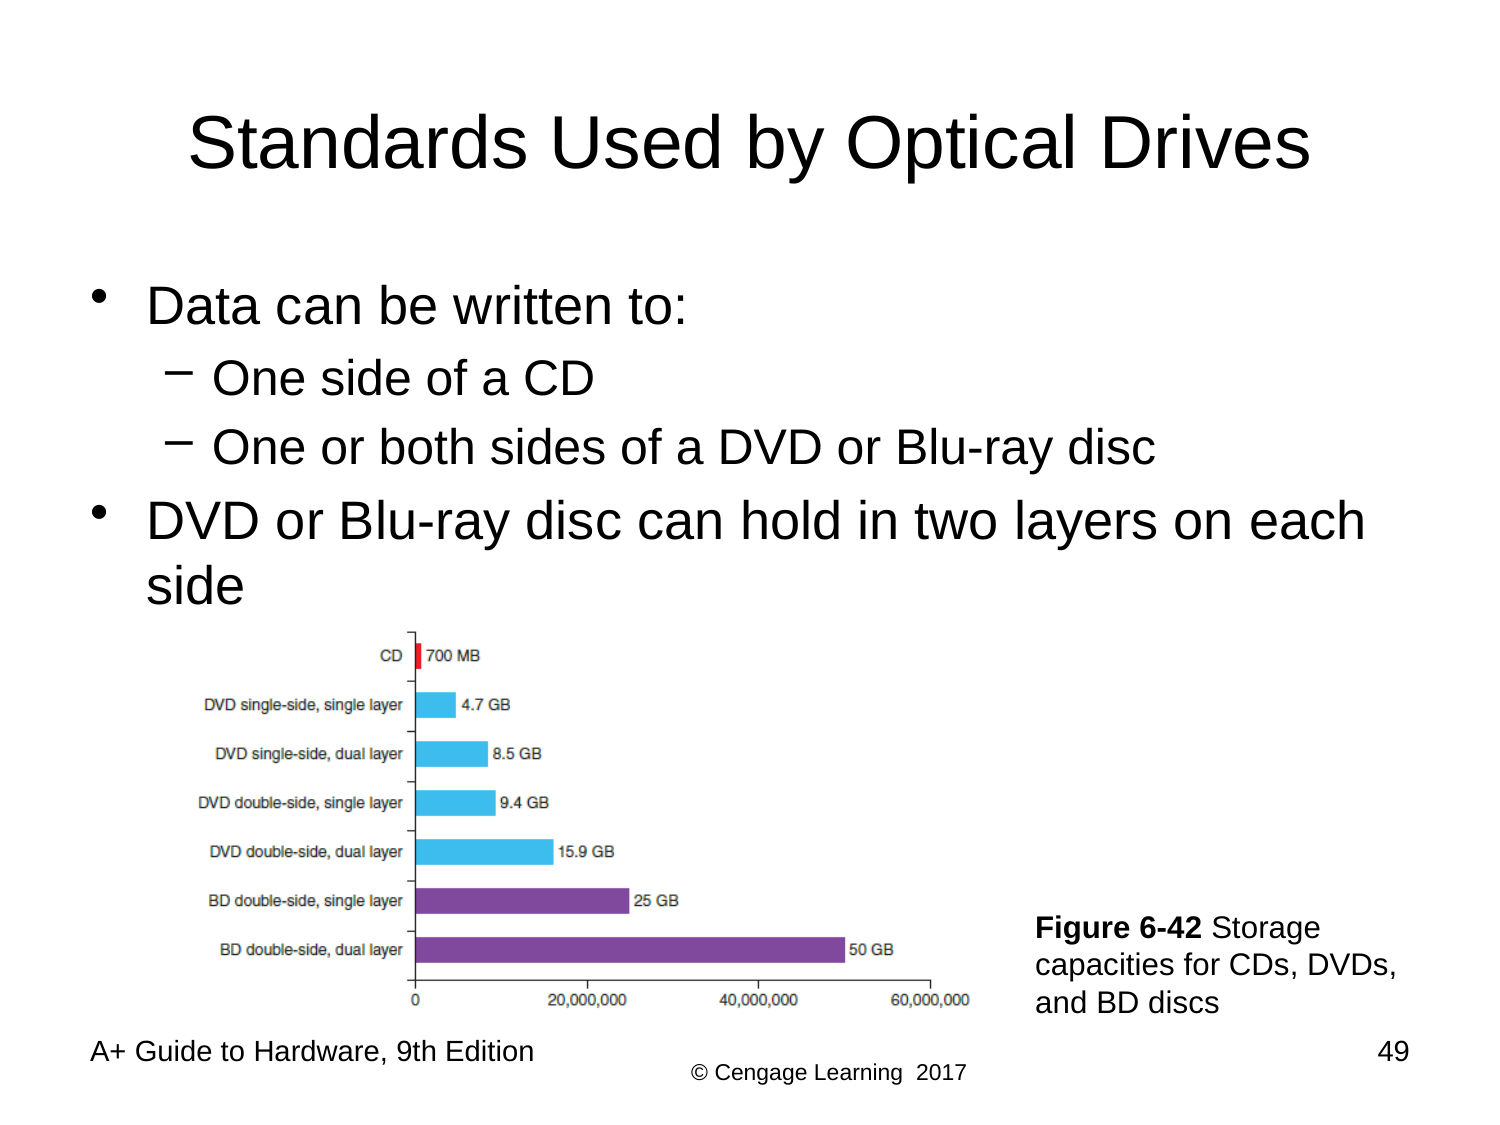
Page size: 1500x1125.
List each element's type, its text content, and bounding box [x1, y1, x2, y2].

picture [194, 624, 976, 1012]
footer A+ Guide to Hardware, 9th Edition [74, 1024, 663, 1103]
title Standards Used by Optical Drives [75, 45, 1425, 233]
text_box Figure 6-42 Storage capacities for CDs, DVDs, and BD discs [1020, 899, 1414, 1027]
list Data can be written to: One side of a CD One or both sides of a DVD or Blu-ray disc DVD or Blu-ray disc can hold in two layers on each side [75, 262, 1425, 1005]
slide_number 49 [1074, 1024, 1426, 1103]
